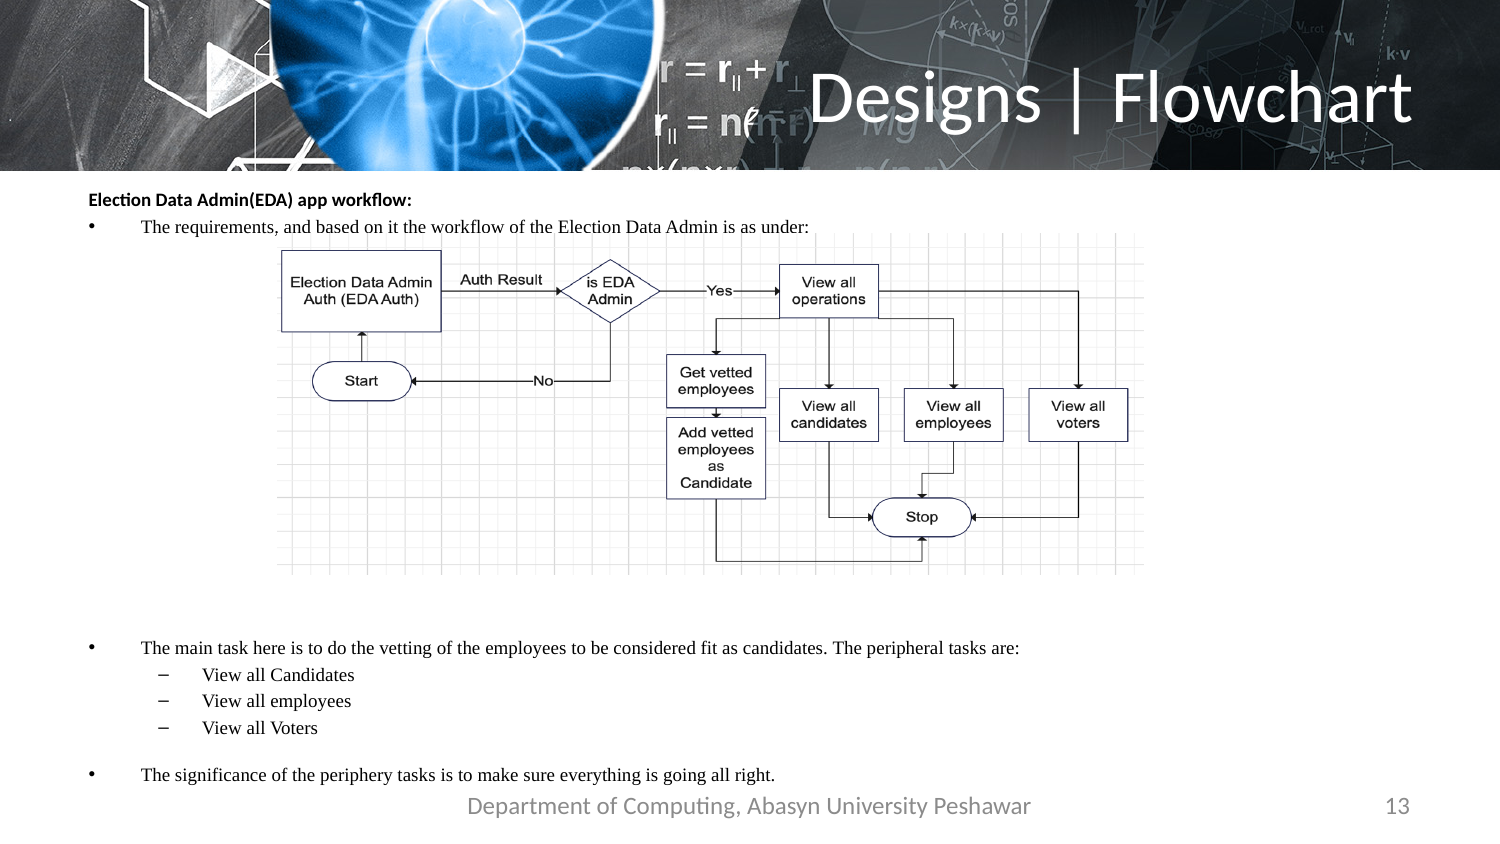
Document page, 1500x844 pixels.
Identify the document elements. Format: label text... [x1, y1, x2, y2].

title Designs | Flowchart [73, 29, 1429, 155]
picture [0, 0, 1500, 844]
slide_number 13 [1074, 782, 1425, 827]
footer Department of Computing, Abasyn University Peshawar [426, 782, 1074, 827]
list Election Data Admin(EDA) app workflow: The requirements, and based on it the workflow of the Election Data Admin is as under: The main task here is to do the vetting of the employees to be considered fit as candidates. The peripheral tasks are: View all Candidates View all employees View all Voters The significance of the periphery tasks is to make sure everything is going all right. [73, 180, 1427, 798]
